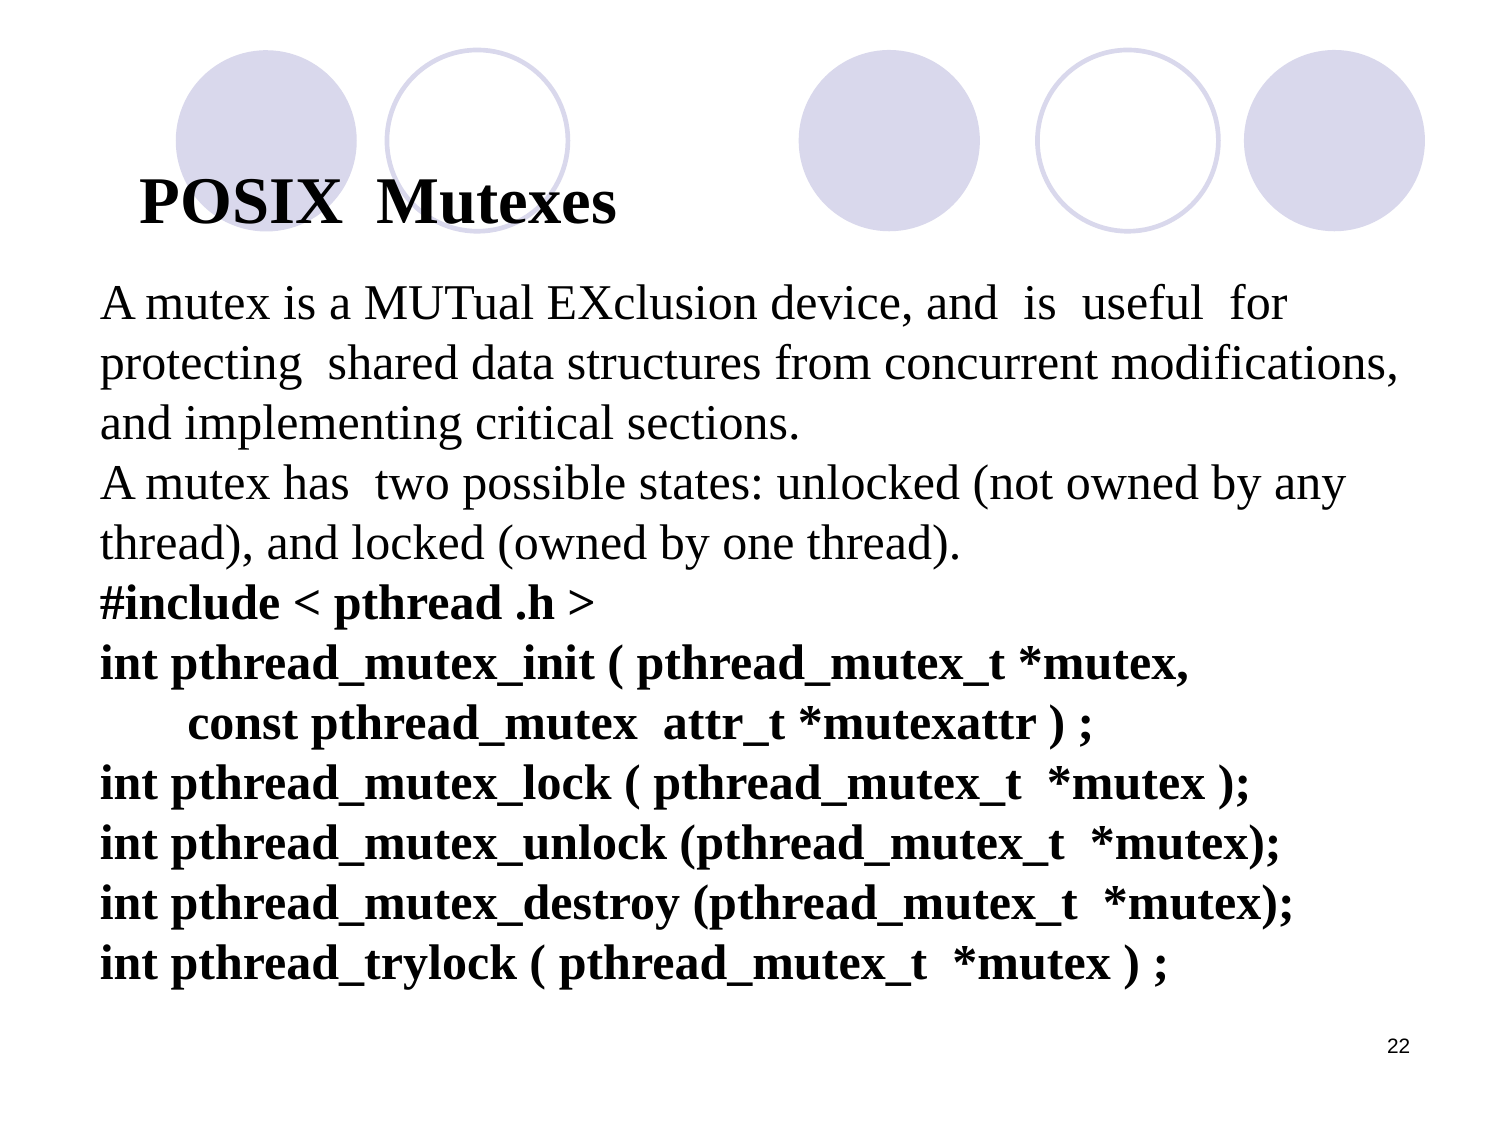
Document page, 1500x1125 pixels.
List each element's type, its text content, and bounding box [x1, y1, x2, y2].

text_box A mutex is a MUTual EXclusion device, and is useful for protecting shared data structures from concurrent modifications, and implementing critical sections. A mutex has two possible states: unlocked (not owned by any thread), and locked (owned by one thread). #include < pthread .h > int pthread_mutex_init ( pthread_mutex_t *mutex, const pthread_mutex attr_t *mutexattr ) ; int pthread_mutex_lock ( pthread_mutex_t *mutex ); int pthread_mutex_unlock (pthread_mutex_t *mutex); int pthread_mutex_destroy (pthread_mutex_t *mutex); int pthread_trylock ( pthread_mutex_t *mutex ) ; [84, 262, 1415, 998]
text_box POSIX Mutexes [124, 149, 634, 245]
slide_number 22 [1074, 1024, 1426, 1101]
